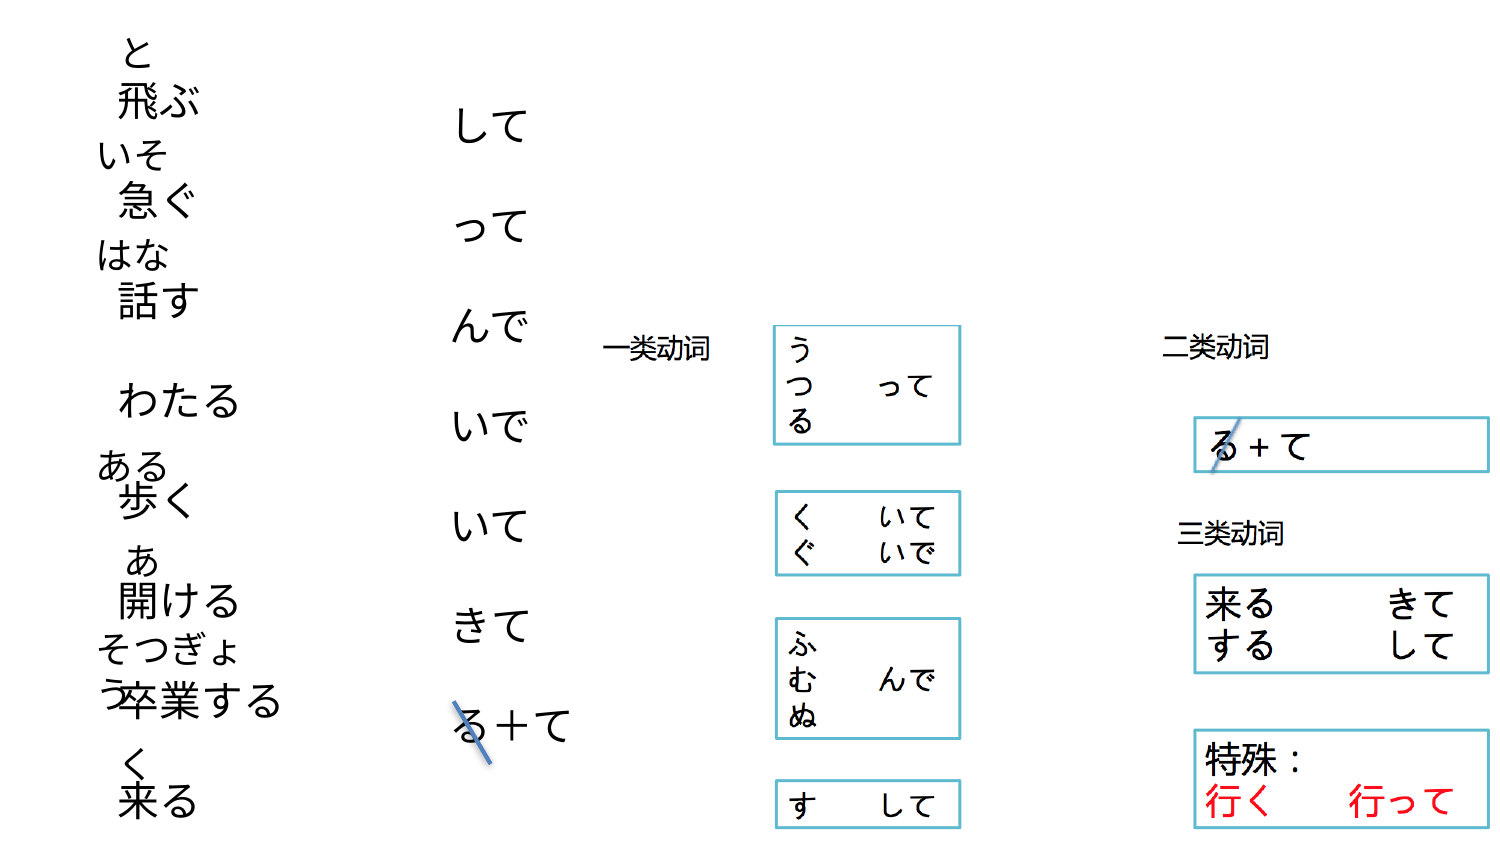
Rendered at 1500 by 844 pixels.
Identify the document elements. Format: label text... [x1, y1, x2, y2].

text_box と [103, 23, 158, 83]
text_box そつぎょう [80, 618, 290, 723]
text_box はな [81, 224, 200, 285]
text_box あ [108, 530, 158, 591]
text_box いそ [81, 124, 200, 185]
text_box 飛ぶ 急ぐ 話す わたる 歩く 開ける 卒業する 来る [103, 67, 314, 833]
text_box して って んで いで いて きて る＋て [434, 92, 645, 758]
text_box く [103, 733, 173, 794]
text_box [453, 701, 491, 765]
text_box ある [80, 435, 209, 496]
picture [601, 325, 1500, 844]
